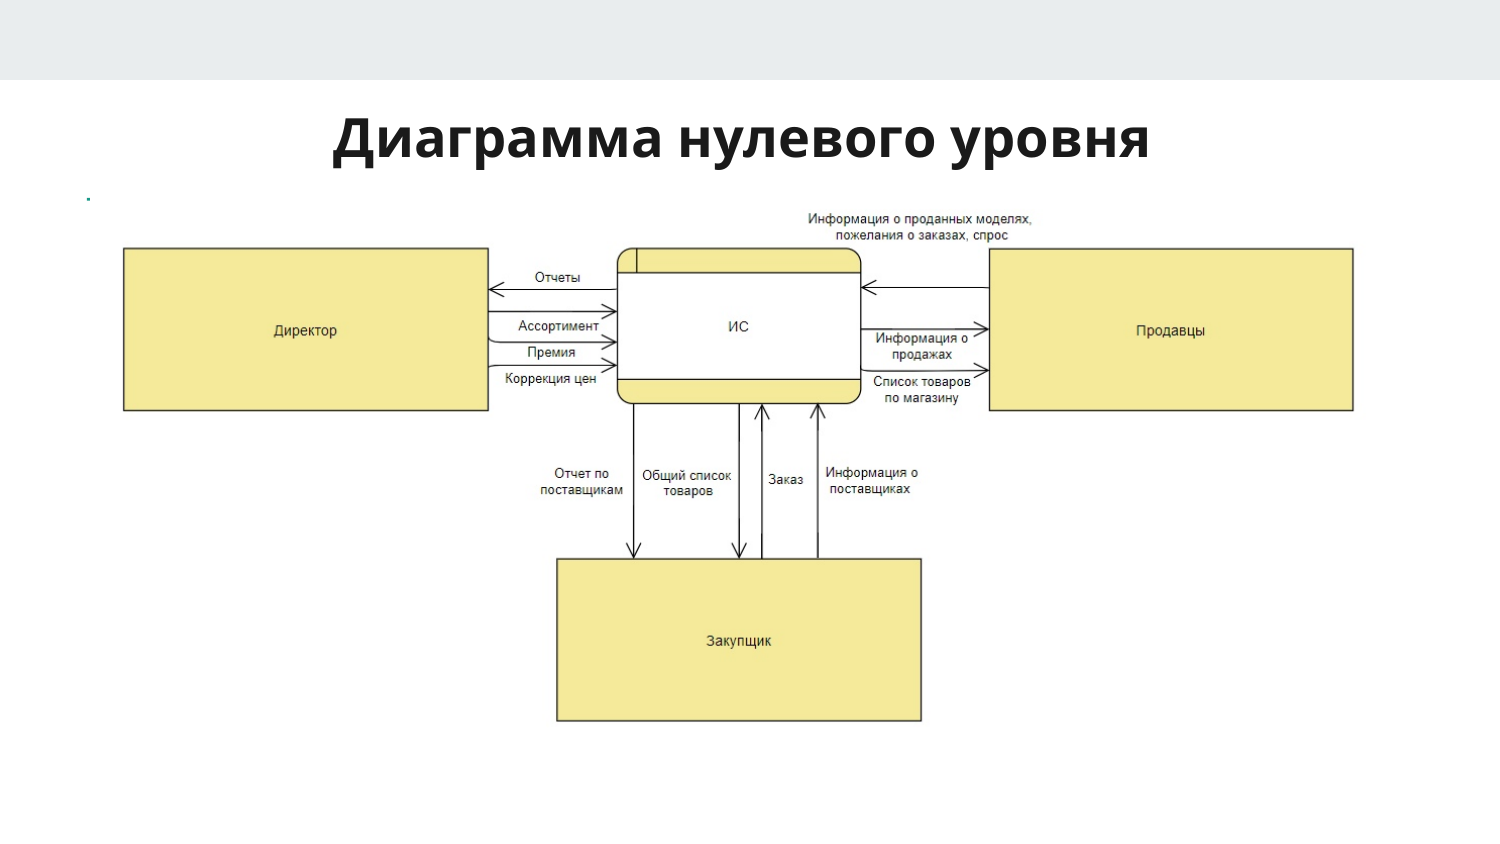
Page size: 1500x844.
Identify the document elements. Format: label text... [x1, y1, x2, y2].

picture [89, 193, 1411, 769]
title Диаграмма нулевого уровня [119, 87, 1381, 176]
